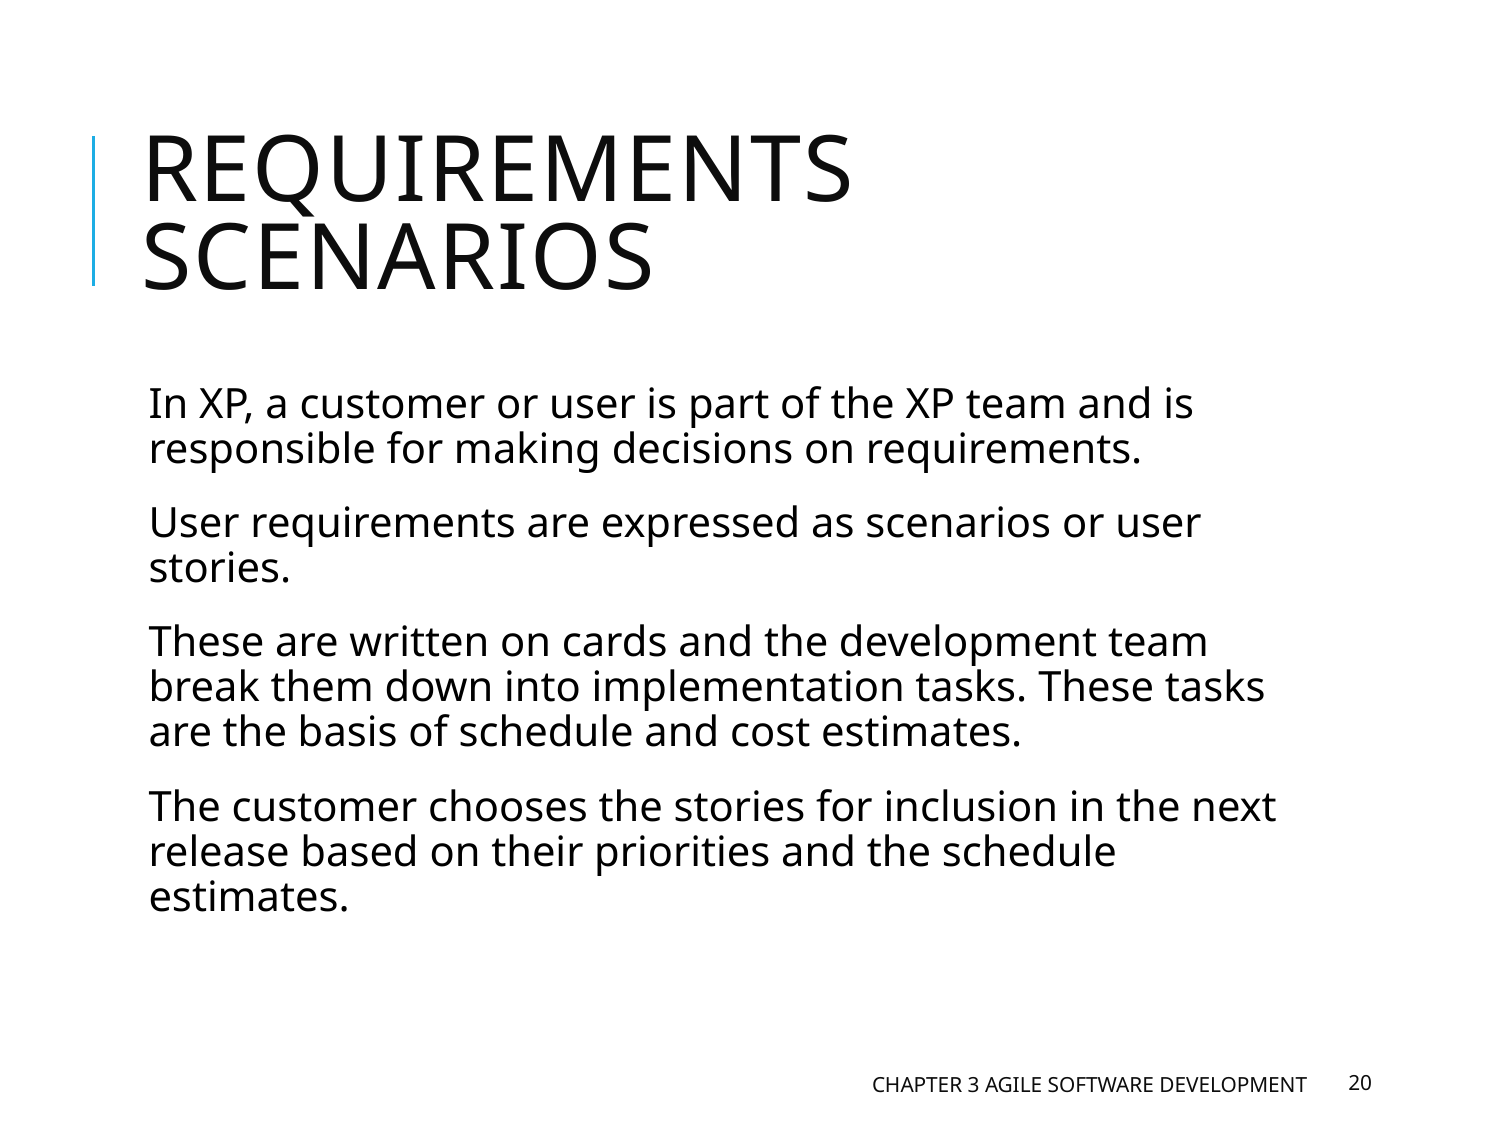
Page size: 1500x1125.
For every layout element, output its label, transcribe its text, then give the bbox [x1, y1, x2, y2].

list In XP, a customer or user is part of the XP team and is responsible for making decisions on requirements. User requirements are expressed as scenarios or user stories. These are written on cards and the development team break them down into implementation tasks. These tasks are the basis of schedule and cost estimates. The customer chooses the stories for inclusion in the next release based on their priorities and the schedule estimates. [126, 375, 1322, 1035]
slide_number 20 [1333, 1061, 1454, 1107]
footer Chapter 3 Agile software development [595, 1061, 1322, 1107]
title Requirements scenarios [126, 96, 1322, 342]
